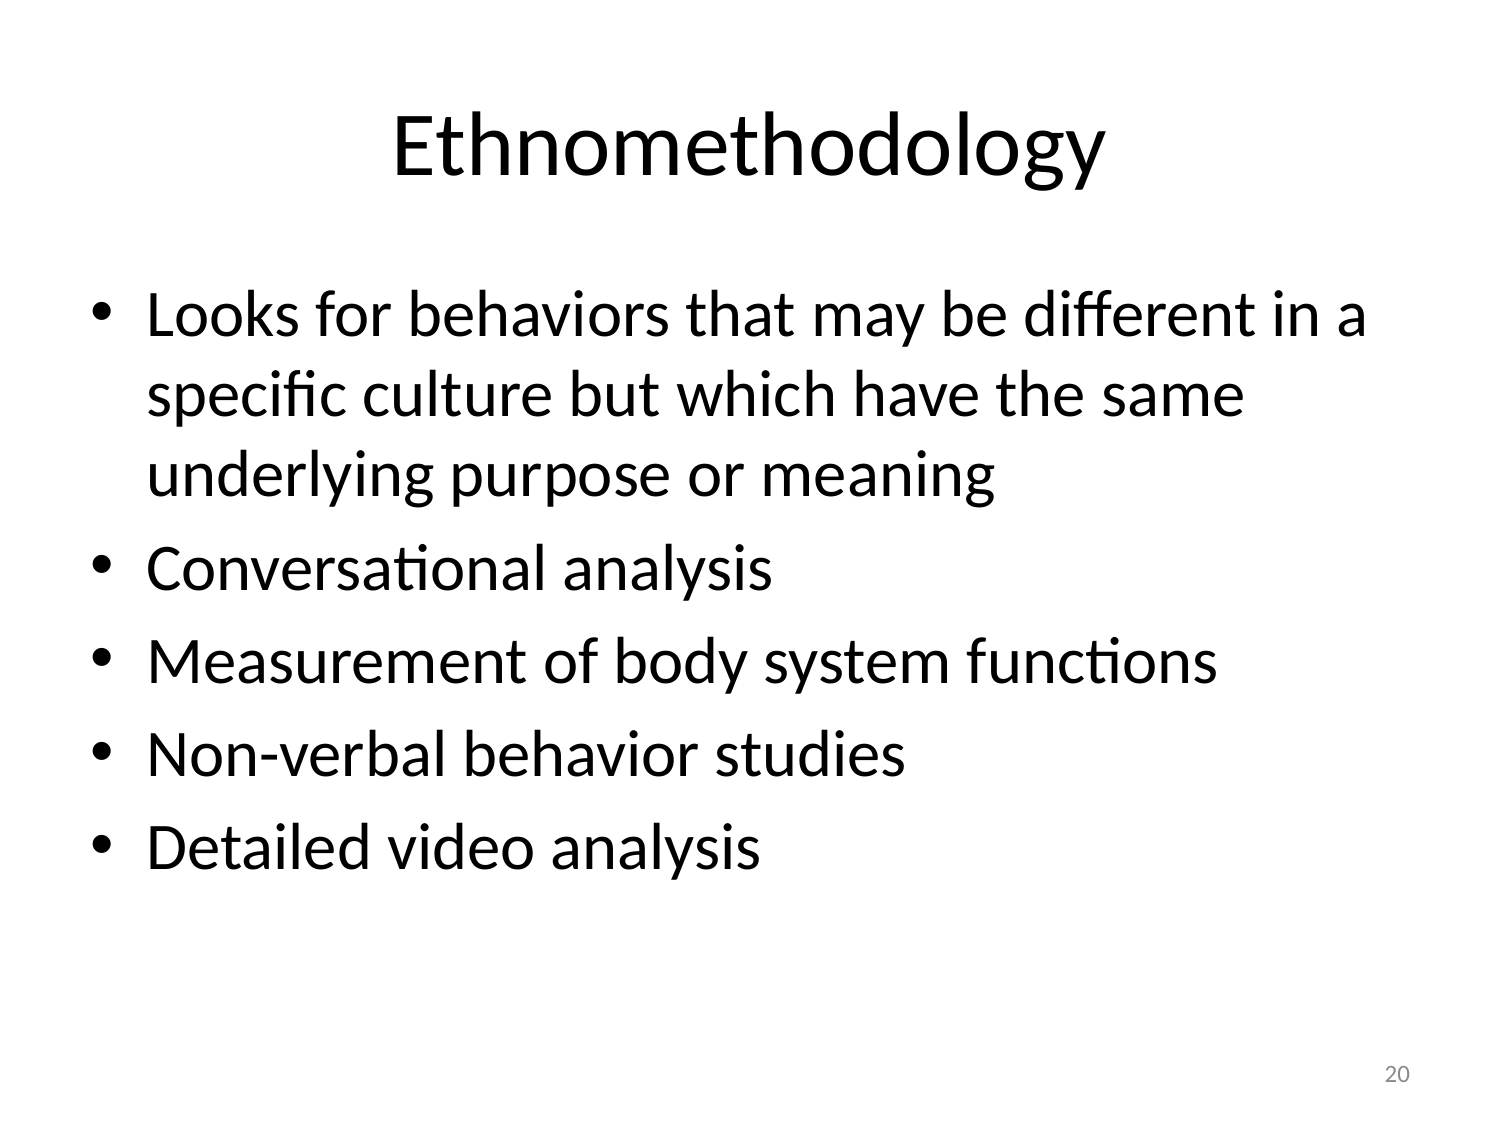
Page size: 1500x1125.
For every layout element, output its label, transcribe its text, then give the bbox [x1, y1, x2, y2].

slide_number 20 [1074, 1042, 1425, 1103]
list Looks for behaviors that may be different in a specific culture but which have the same underlying purpose or meaning Conversational analysis Measurement of body system functions Non-verbal behavior studies Detailed video analysis [75, 262, 1425, 1005]
title Ethnomethodology [75, 45, 1425, 233]
